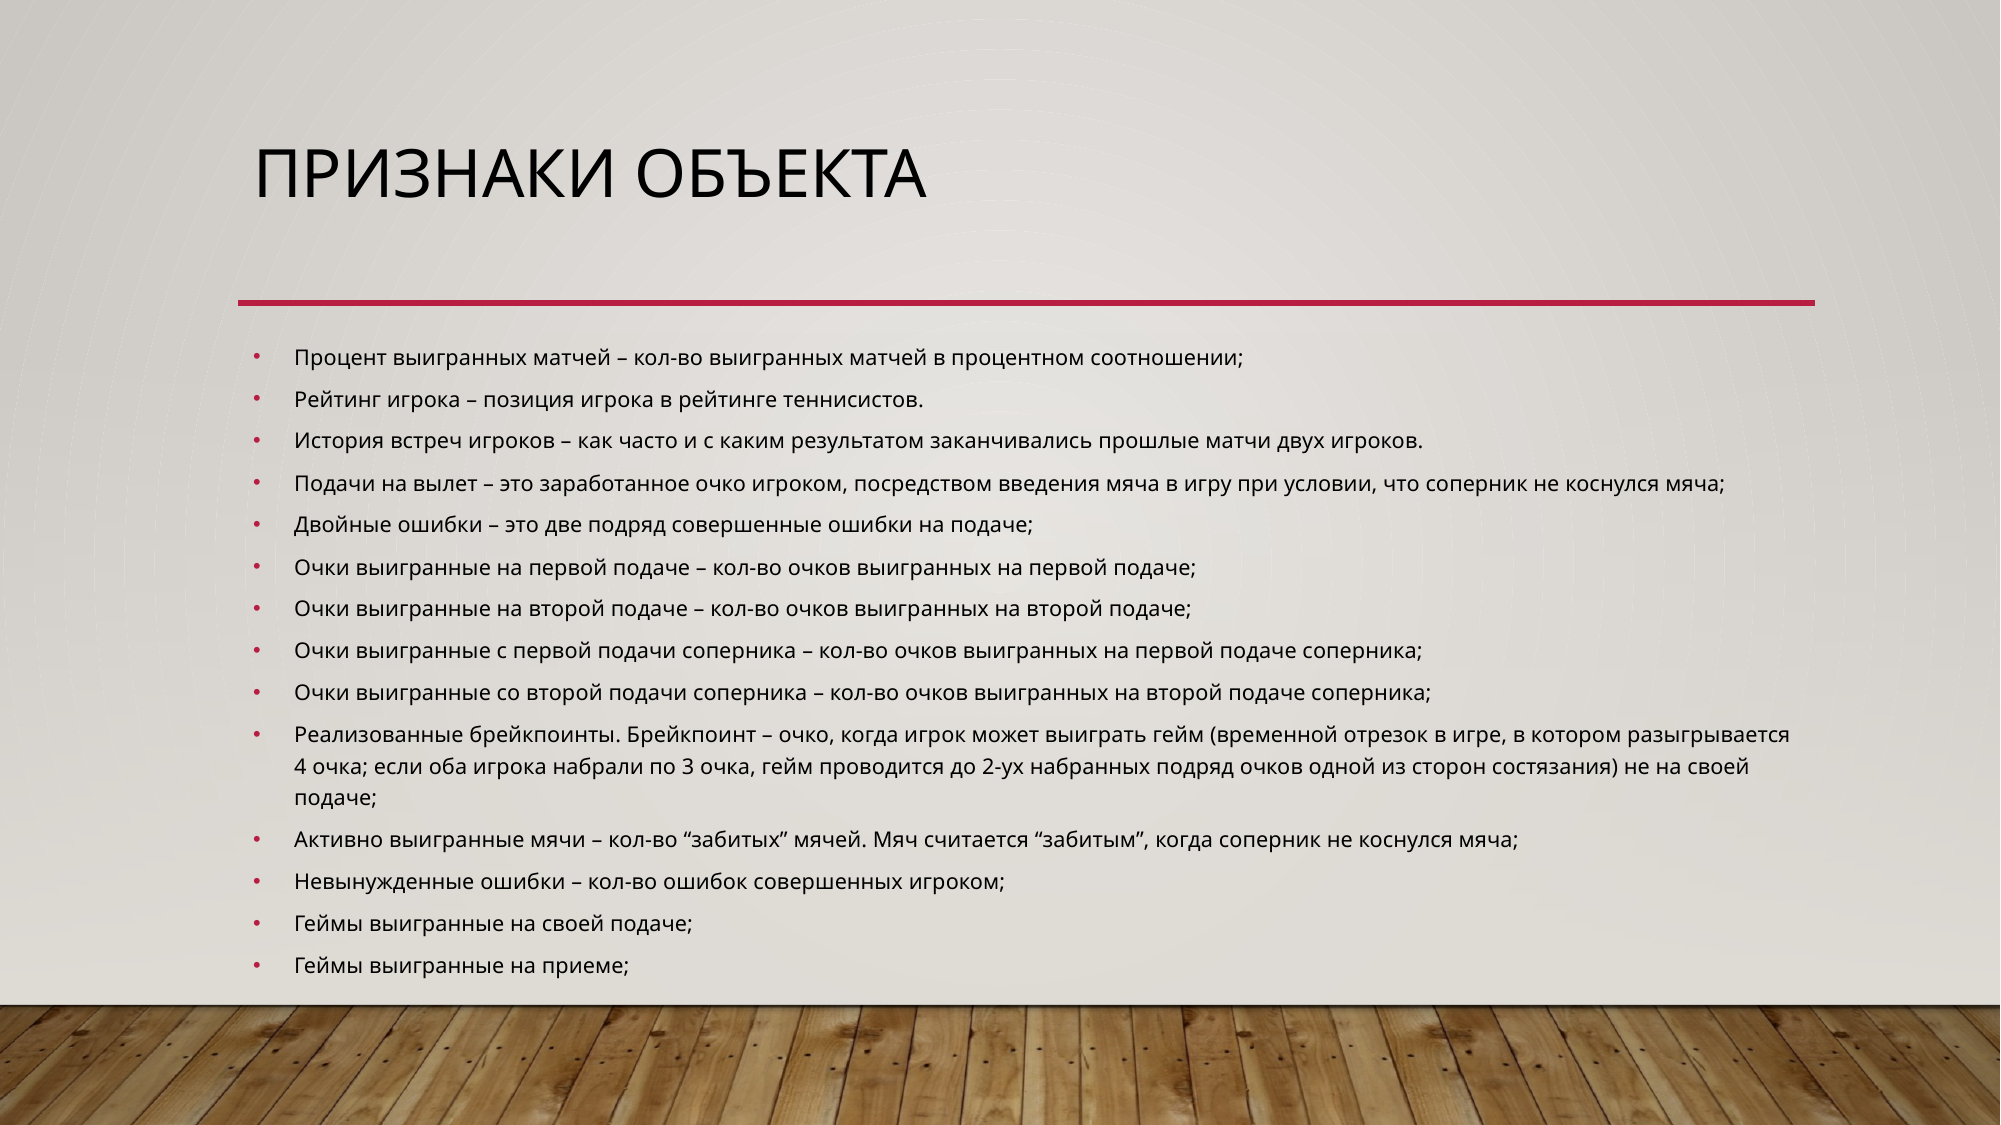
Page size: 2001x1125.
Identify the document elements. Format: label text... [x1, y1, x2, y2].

picture [0, 1005, 2000, 1125]
title Признаки объекта [238, 131, 1814, 305]
list Процент выигранных матчей – кол-во выигранных матчей в процентном соотношении; Рейтинг игрока – позиция игрока в рейтинге теннисистов. История встреч игроков – как часто и с каким результатом заканчивались прошлые матчи двух игроков. Подачи на вылет – это заработанное очко игроком, посредством введения мяча в игру при условии, что соперник не коснулся мяча; Двойные ошибки – это две подряд совершенные ошибки на подаче; Очки выигранные на первой подаче – кол-во очков выигранных на первой подаче; Очки выигранные на второй подаче – кол-во очков выигранных на второй подаче; Очки выигранные с первой подачи соперника – кол-во очков выигранных на первой подаче соперника; Очки выигранные со второй подачи соперника – кол-во очков выигранных на второй подаче соперника; Реализованные брейкпоинты. Брейкпоинт – очко, когда игрок может выиграть гейм (временной отрезок в игре, в котором разыгрывается 4 очка; если оба игрока набрали по 3 очка, гейм проводится до 2-ух набранных подряд очков одной из сторон состязания) не на своей подаче; Активно выигранные мячи – кол-во “забитых” мячей. Мяч считается “забитым”, когда соперник не коснулся мяча; Невынужденные ошибки – кол-во ошибок совершенных игроком; Геймы выигранные на своей подаче; Геймы выигранные на приеме; [238, 330, 1814, 993]
